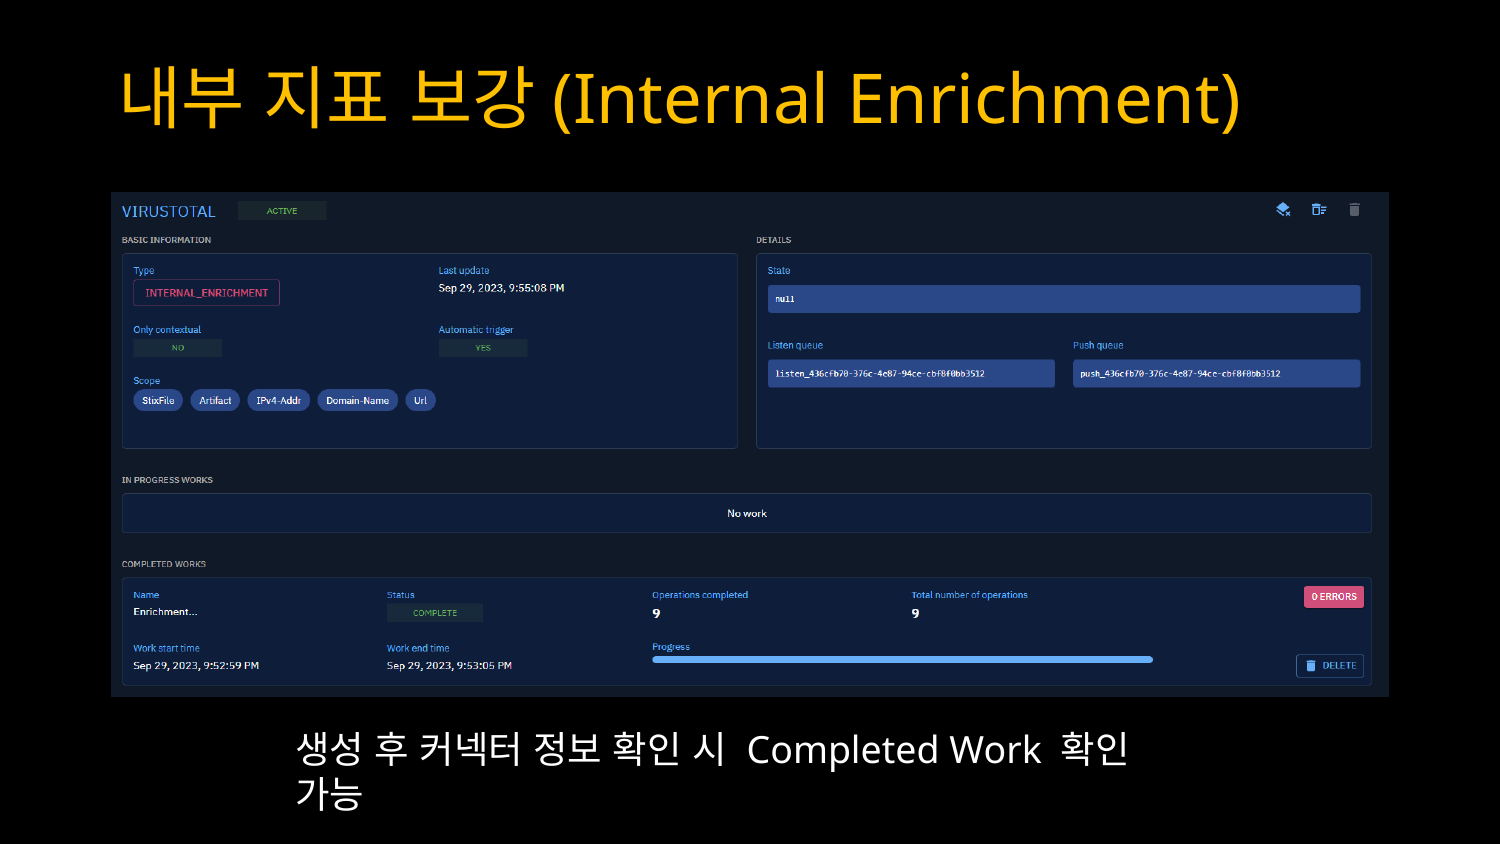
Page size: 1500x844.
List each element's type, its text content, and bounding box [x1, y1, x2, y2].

picture [110, 192, 1389, 697]
text_box 생성 후 커넥터 정보 확인 시 Completed Work 확인 가능 [280, 718, 1220, 824]
title 내부 지표 보강(Internal Enrichment) [103, 44, 1397, 159]
